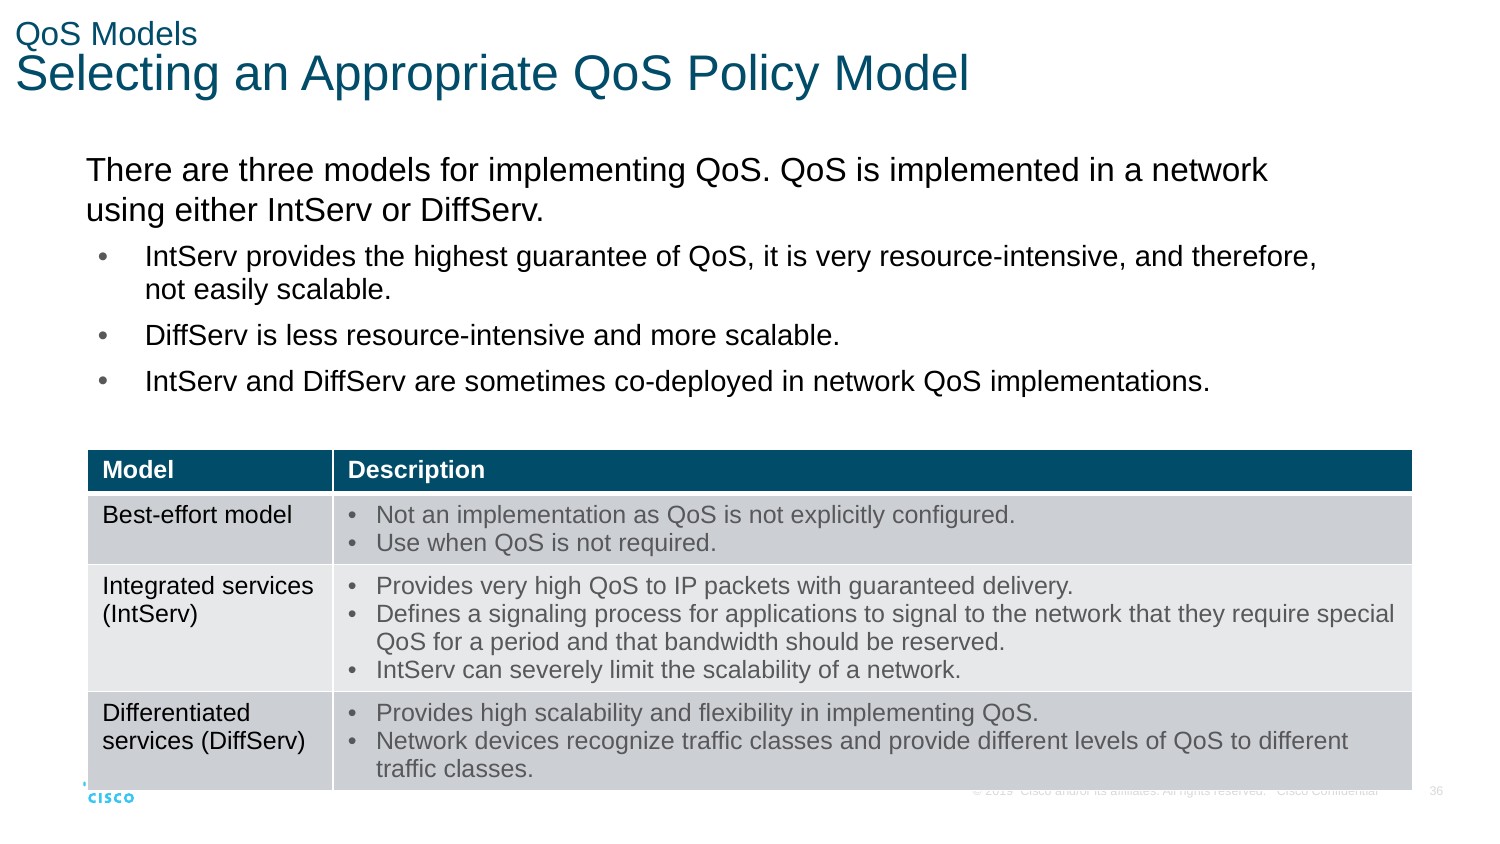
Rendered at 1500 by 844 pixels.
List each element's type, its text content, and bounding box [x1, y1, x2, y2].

table_cell Differentiated services (DiffServ) [88, 692, 332, 790]
title QoS Models Selecting an Appropriate QoS Policy Model [0, 0, 1369, 121]
table_cell Provides high scalability and flexibility in implementing QoS. Network devices recognize traffic classes and provide different levels of QoS to different traffic classes. [334, 692, 1412, 790]
table_header Model [88, 450, 332, 491]
table_cell Not an implementation as QoS is not explicitly configured. Use when QoS is not required. [334, 496, 1412, 564]
table_cell Integrated services (IntServ) [88, 565, 332, 691]
list There are three models for implementing QoS. QoS is implemented in a network using either IntServ or DiffServ. IntServ provides the highest guarantee of QoS, it is very resource-intensive, and therefore, not easily scalable. DiffServ is less resource-intensive and more scalable. IntServ and DiffServ are sometimes co-deployed in network QoS implementations. [70, 140, 1369, 407]
table_header Description [334, 450, 1412, 491]
table_cell Provides very high QoS to IP packets with guaranteed delivery. Defines a signaling process for applications to signal to the network that they require special QoS for a period and that bandwidth should be reserved. IntServ can severely limit the scalability of a network. [334, 565, 1412, 691]
table_cell Best-effort model [88, 496, 332, 564]
